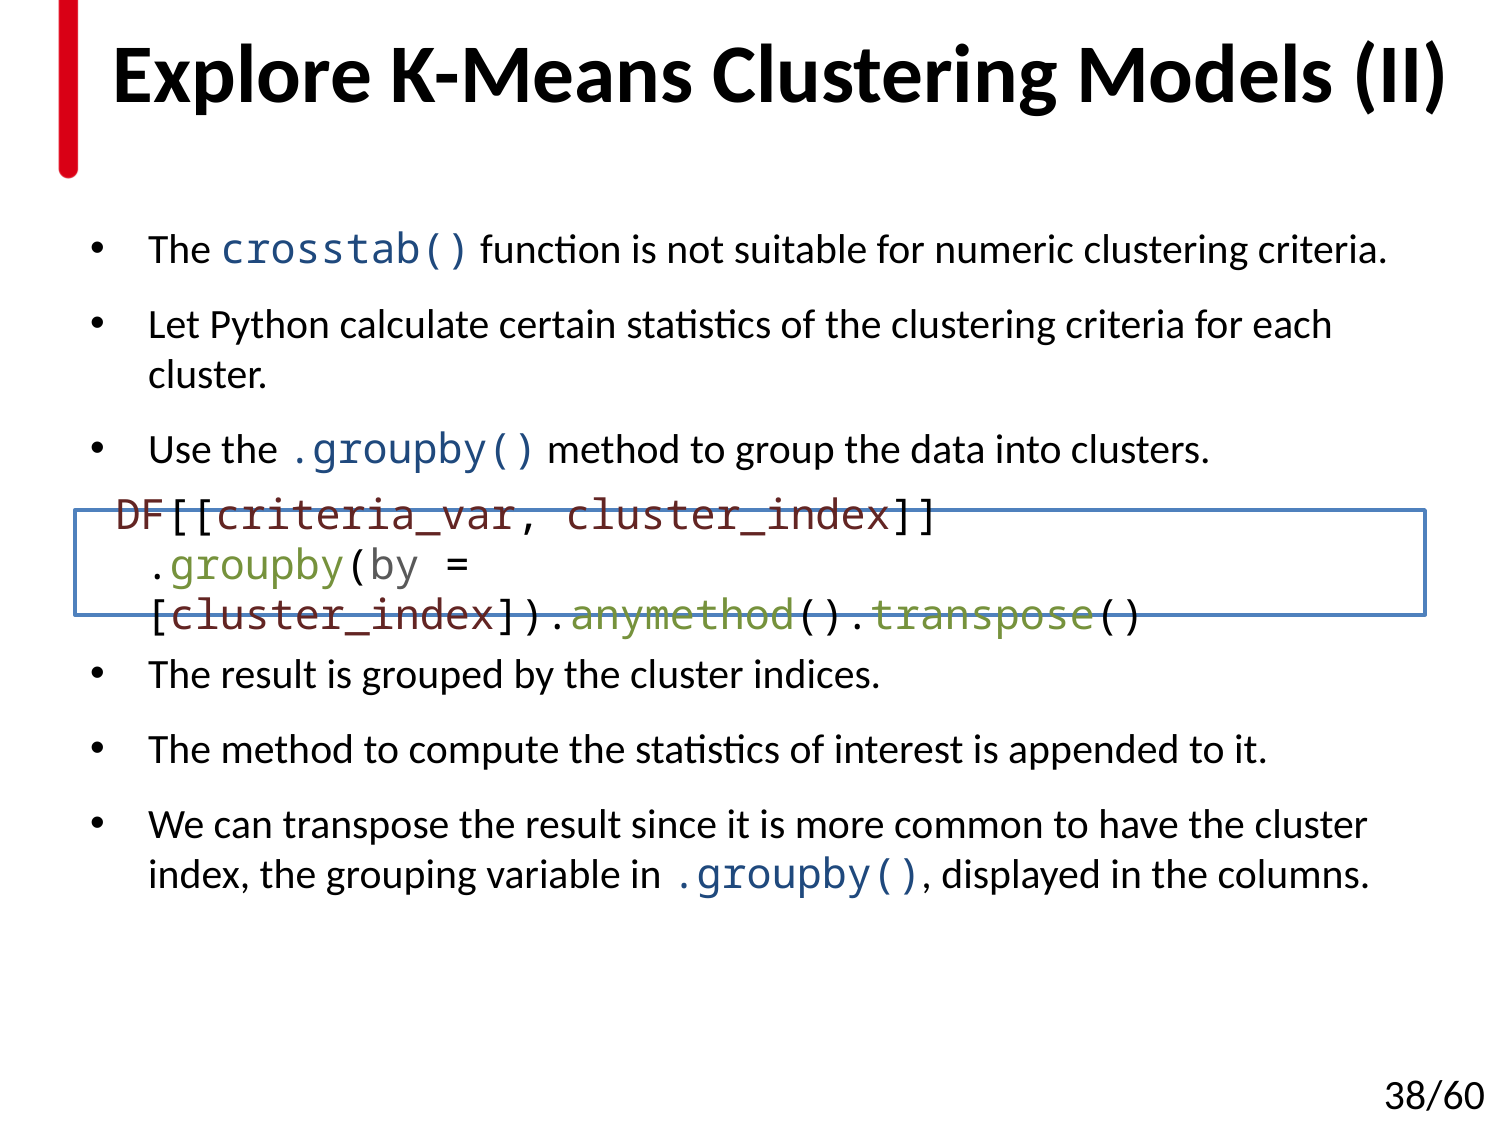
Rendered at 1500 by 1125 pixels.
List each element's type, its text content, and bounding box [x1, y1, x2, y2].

picture [57, 0, 81, 200]
list The crosstab() function is not suitable for numeric clustering criteria. Let Python calculate certain statistics of the clustering criteria for each cluster. Use the .groupby() method to group the data into clusters. The result is grouped by the cluster indices. The method to compute the statistics of interest is appended to it. We can transpose the result since it is more common to have the cluster index, the grouping variable in .groupby(), displayed in the columns. [75, 214, 1425, 508]
text_box DF[[criteria_var, cluster_index]] .groupby(by = [cluster_index]).anymethod().transpose() [73, 508, 1427, 617]
title Explore K-Means Clustering Models (II) [97, 0, 1500, 138]
list The crosstab() function is not suitable for numeric clustering criteria. Let Python calculate certain statistics of the clustering criteria for each cluster. Use the .groupby() method to group the data into clusters. The result is grouped by the cluster indices. The method to compute the statistics of interest is appended to it. We can transpose the result since it is more common to have the cluster index, the grouping variable in .groupby(), displayed in the columns. [75, 617, 1425, 957]
